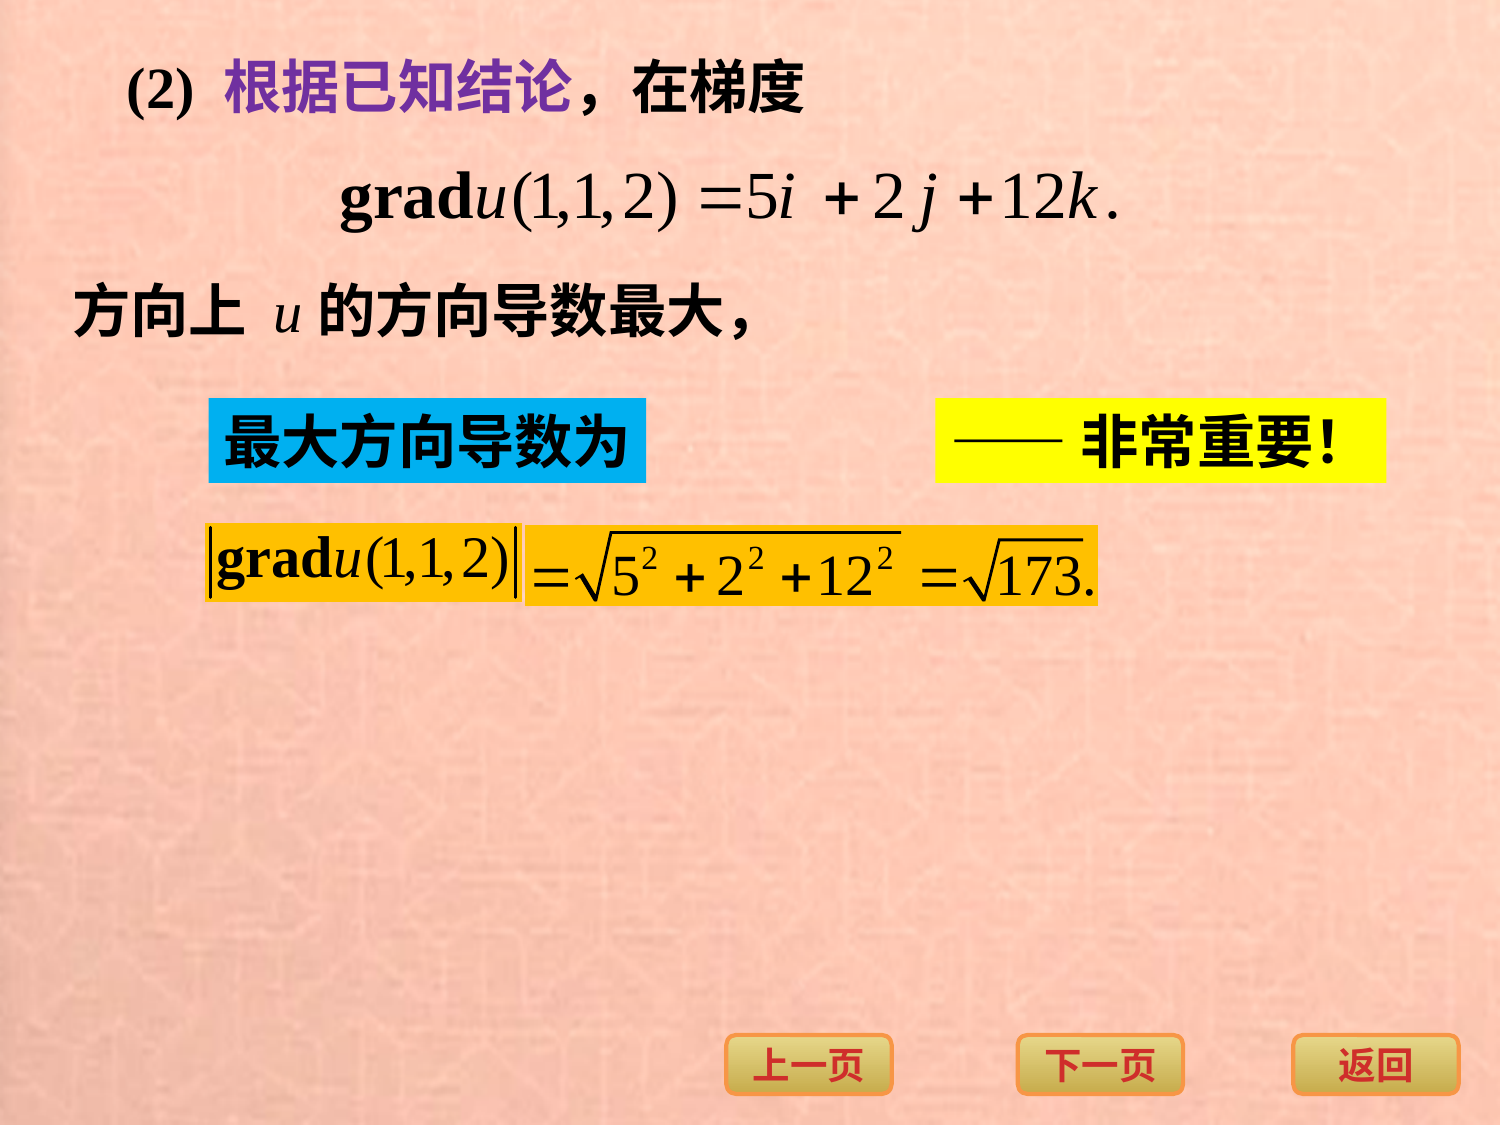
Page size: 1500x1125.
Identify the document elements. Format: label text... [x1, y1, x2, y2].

picture [0, 1, 1500, 1125]
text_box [524, 524, 1099, 607]
text_box (2) 根据已知结论，在梯度 [112, 42, 1069, 128]
text_box ——非常重要！ [935, 398, 1387, 483]
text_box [336, 148, 1124, 241]
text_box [204, 522, 523, 603]
text_box 最大方向导数为 [208, 398, 647, 483]
text_box 方向上 u的方向导数最大， [57, 267, 798, 352]
